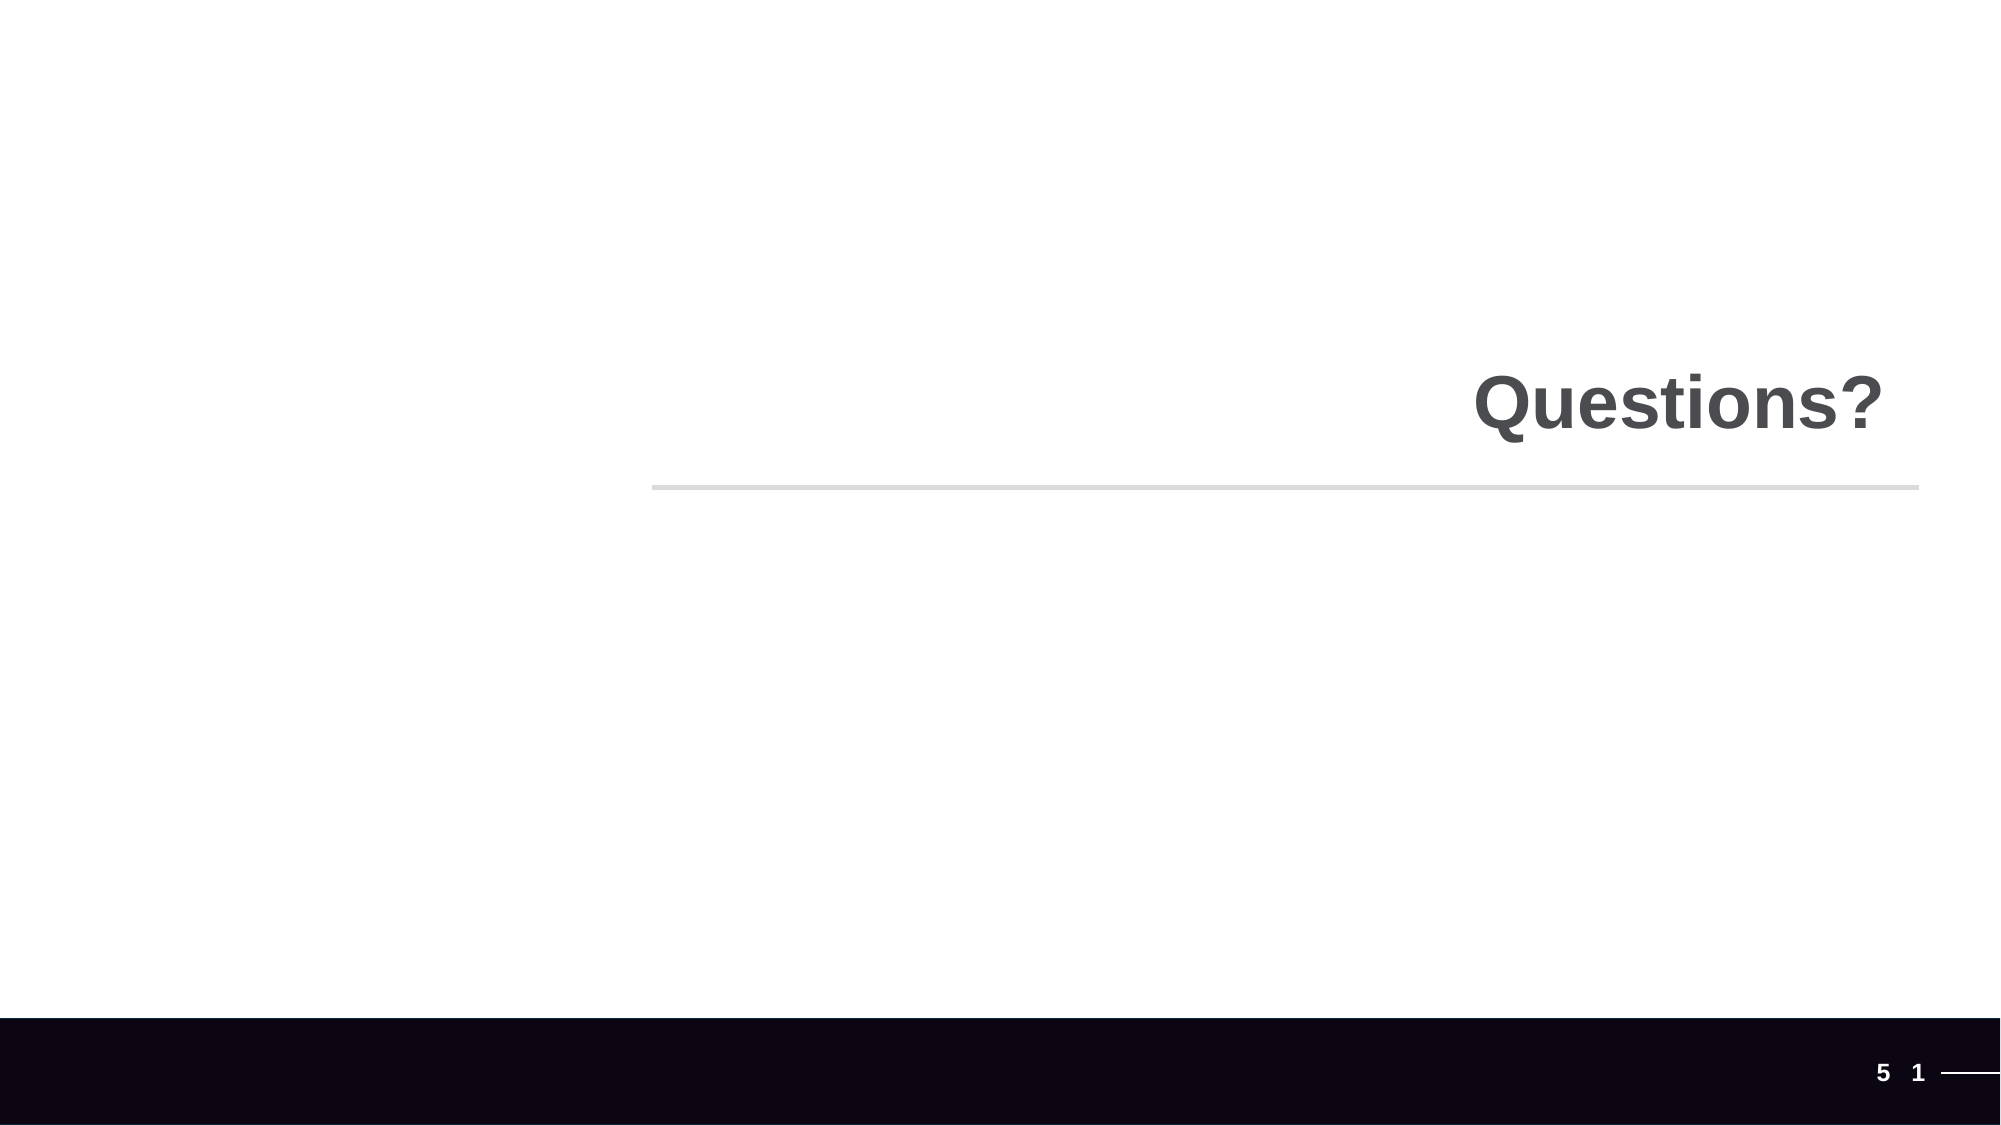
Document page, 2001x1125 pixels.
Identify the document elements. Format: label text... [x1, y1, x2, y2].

text_box Questions? [134, 346, 1901, 452]
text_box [0, 1018, 2000, 1125]
